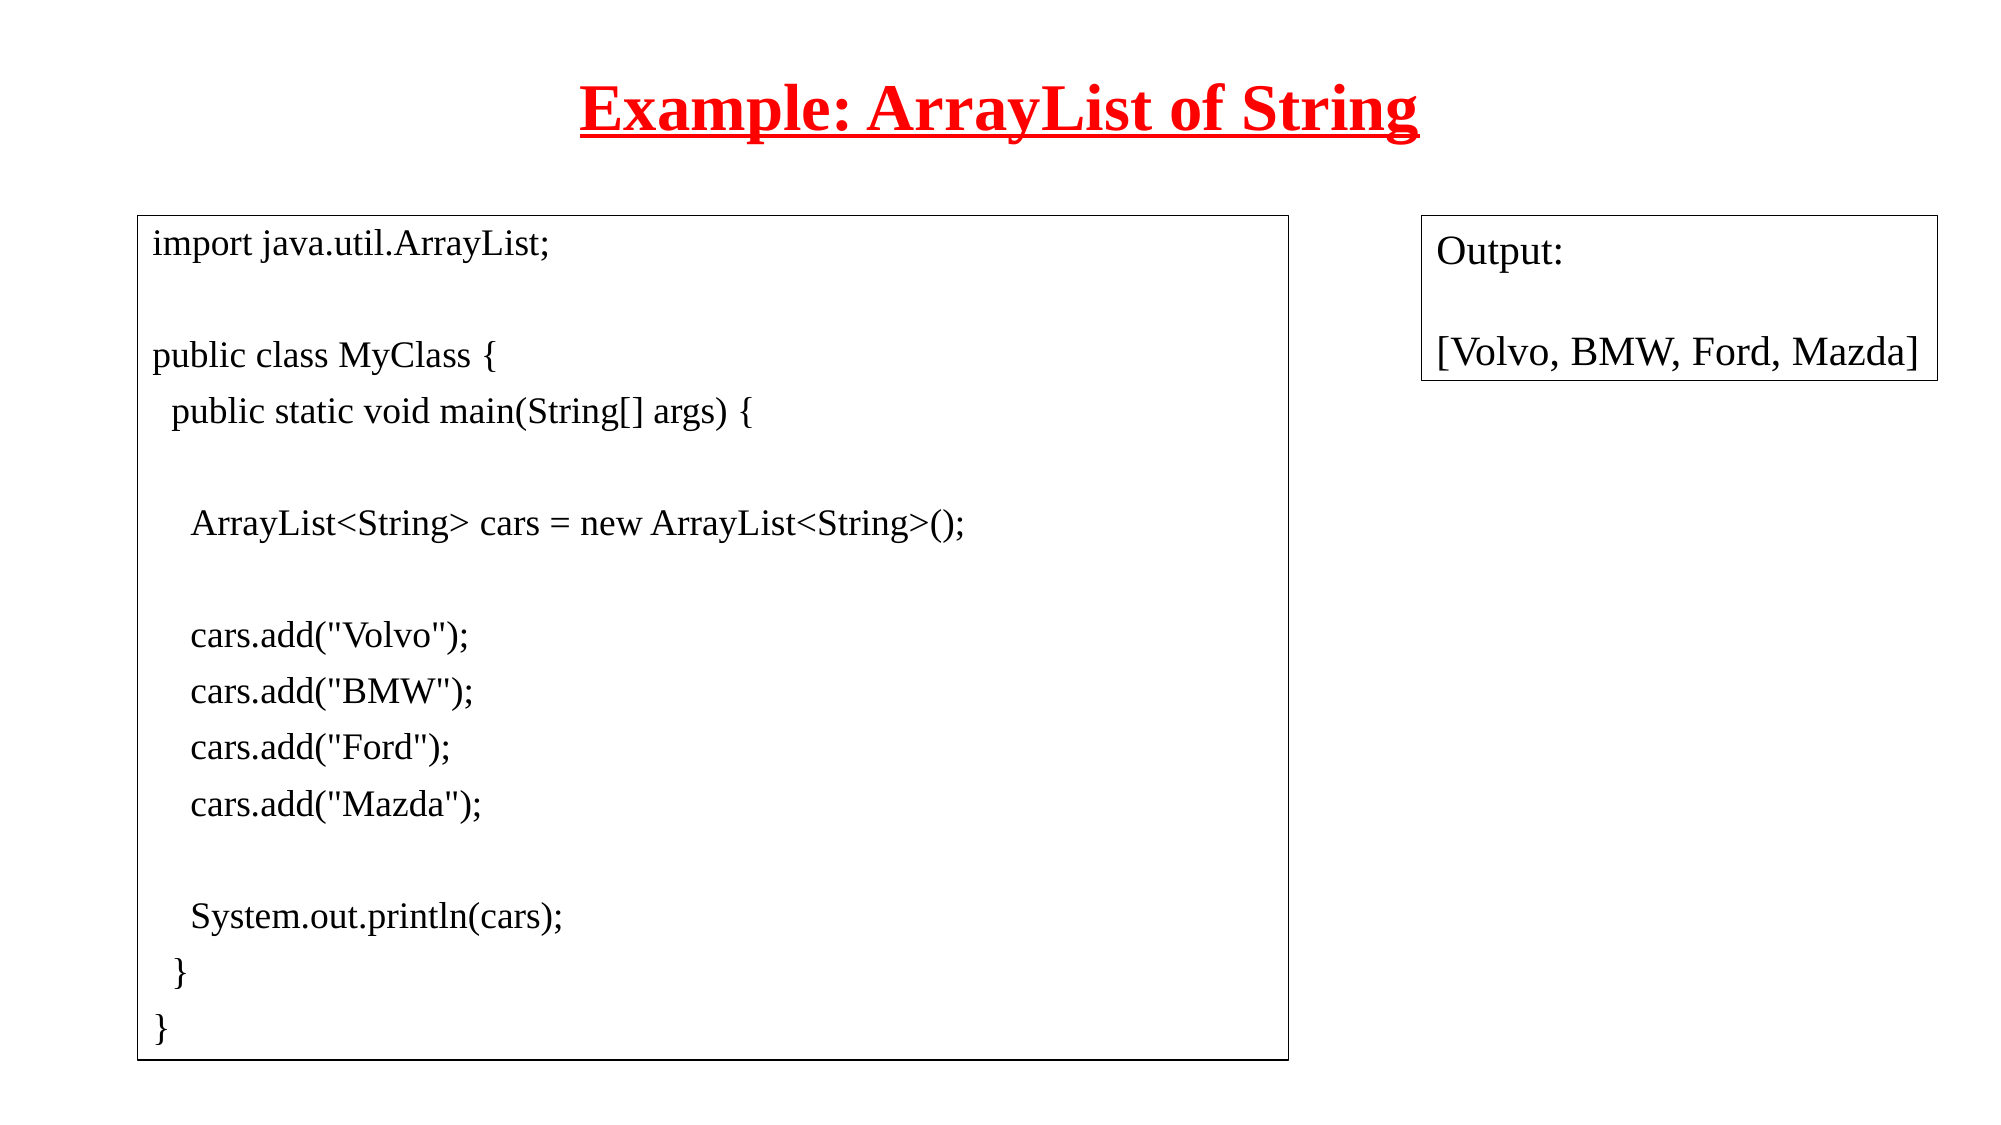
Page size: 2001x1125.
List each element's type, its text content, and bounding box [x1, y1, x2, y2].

text_box Output: [Volvo, BMW, Ford, Mazda] [1421, 215, 1938, 381]
title Example: ArrayList of String [137, 0, 1863, 218]
list import java.util.ArrayList; public class MyClass { public static void main(String[] args) { ArrayList<String> cars = new ArrayList<String>(); cars.add("Volvo"); cars.add("BMW"); cars.add("Ford"); cars.add("Mazda"); System.out.println(cars); } } [137, 215, 1289, 1061]
